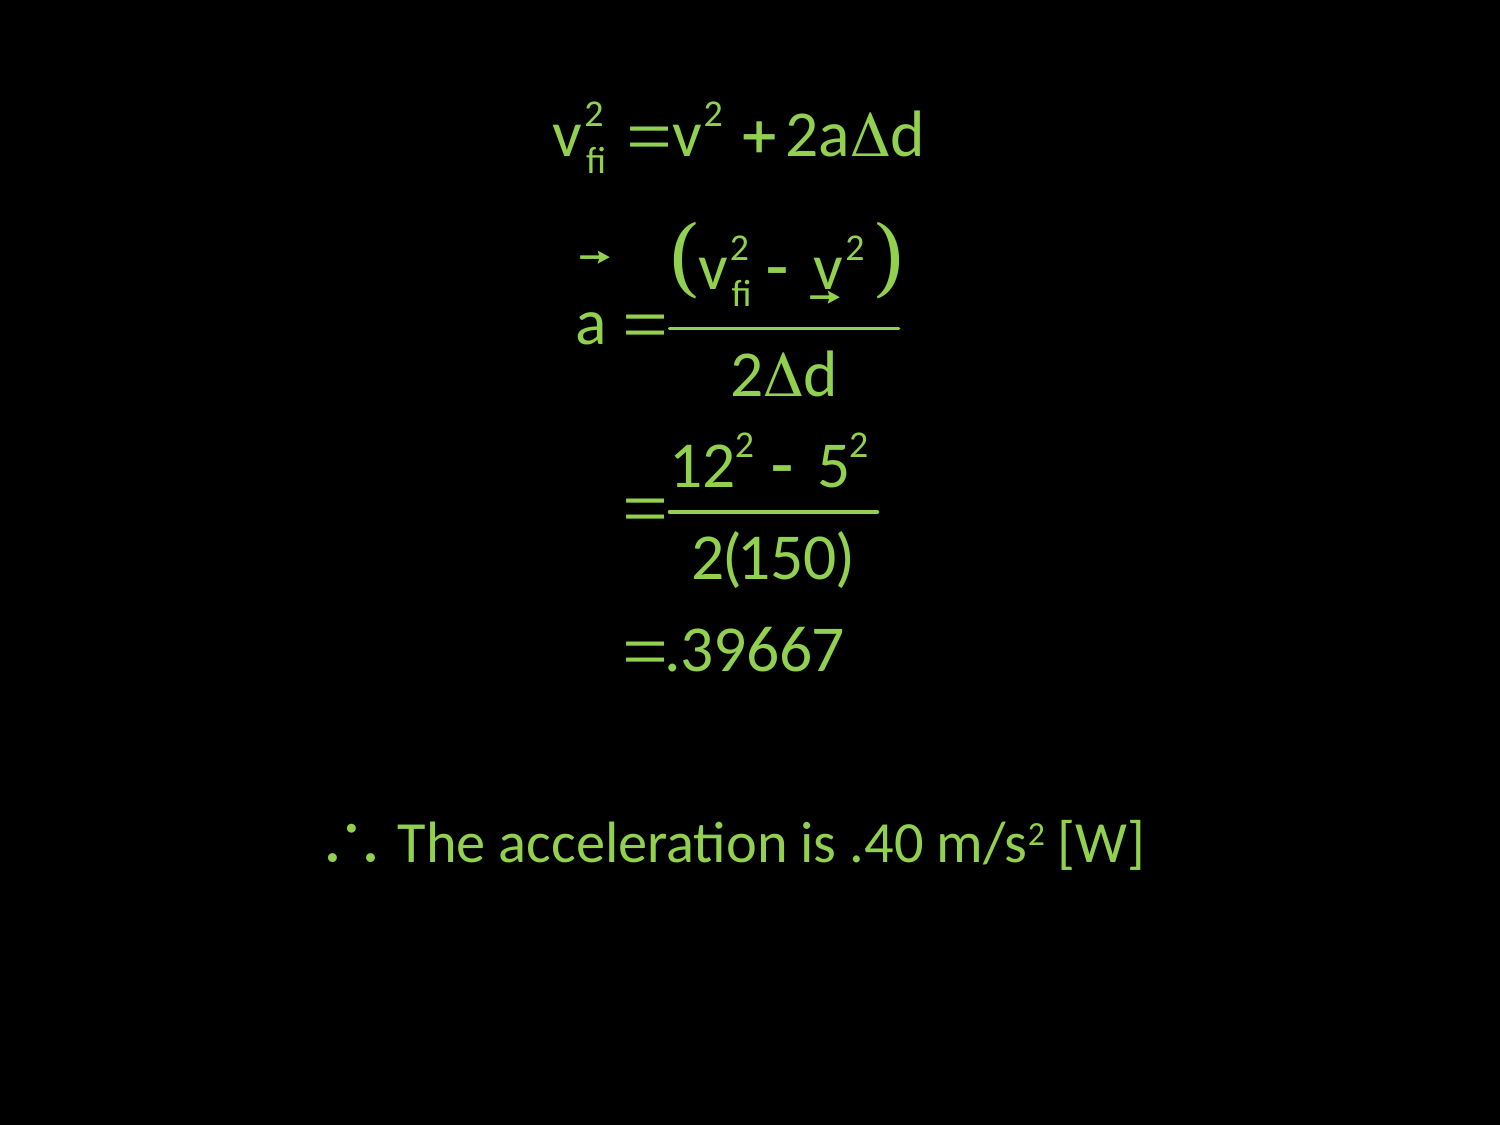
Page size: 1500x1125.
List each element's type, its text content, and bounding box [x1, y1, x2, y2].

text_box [542, 79, 937, 190]
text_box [565, 210, 911, 688]
text_box  The acceleration is .40 m/s2 [W] [304, 780, 1216, 886]
